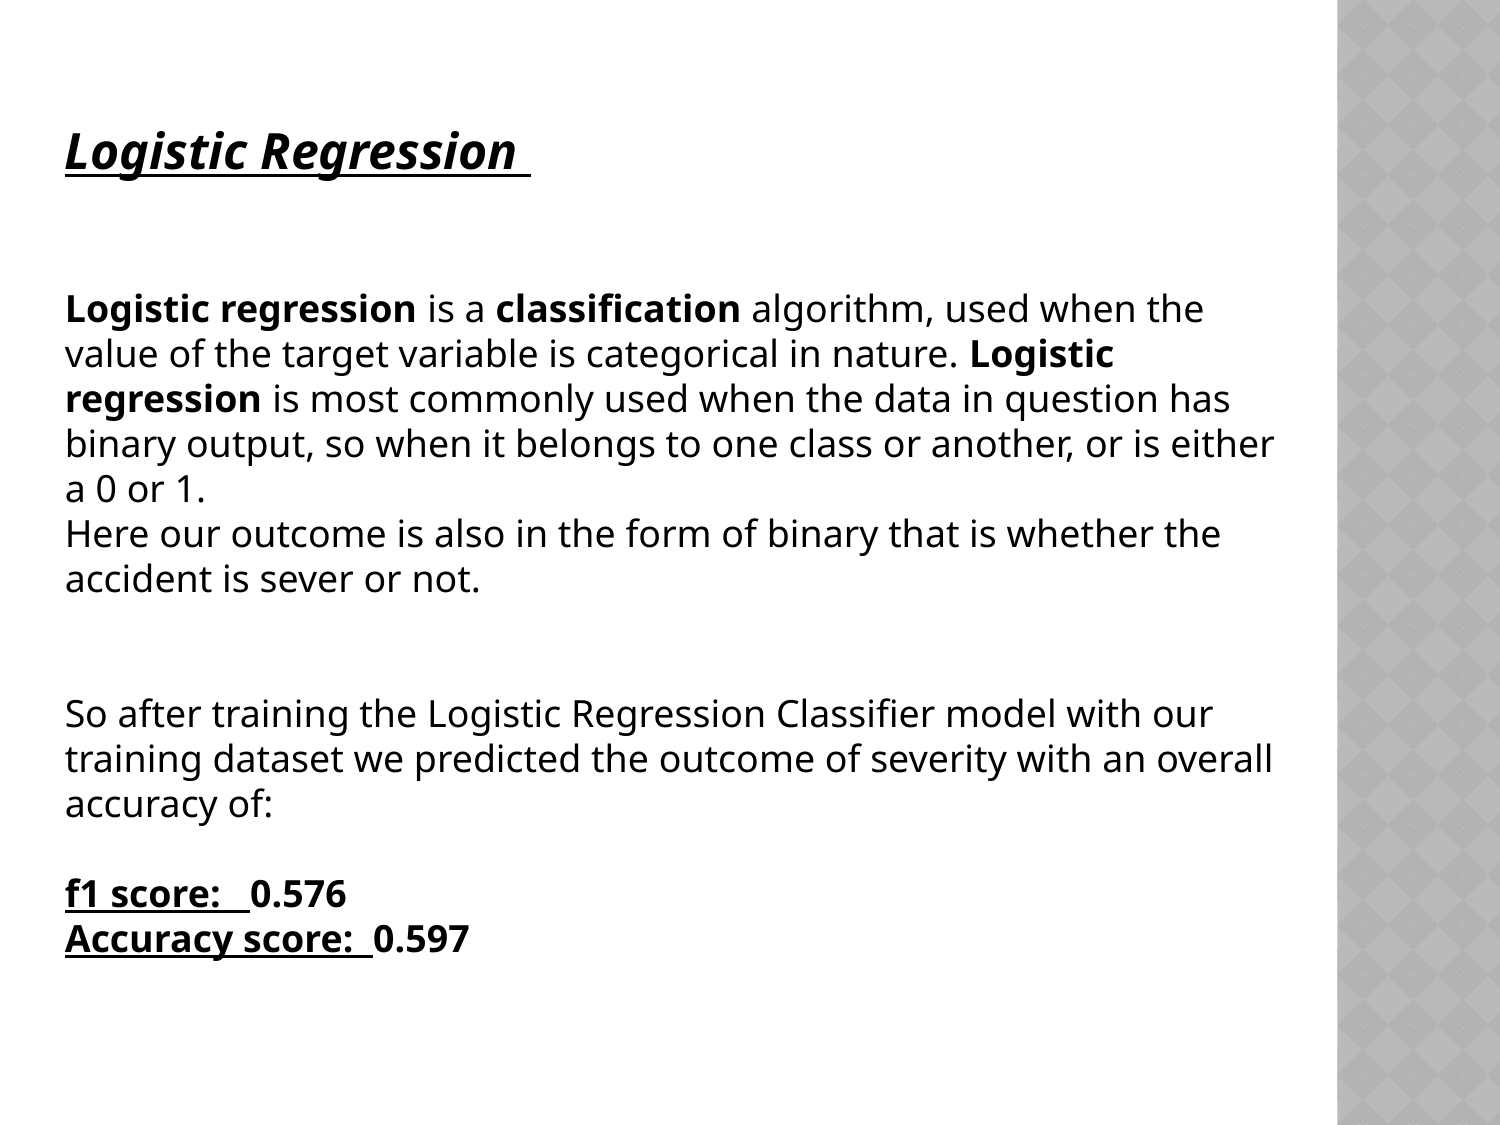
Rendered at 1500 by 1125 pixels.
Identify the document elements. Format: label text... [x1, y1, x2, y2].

text_box Logistic Regression Logistic regression is a classification algorithm, used when the value of the target variable is categorical in nature. Logistic regression is most commonly used when the data in question has binary output, so when it belongs to one class or another, or is either a 0 or 1. Here our outcome is also in the form of binary that is whether the accident is sever or not. So after training the Logistic Regression Classifier model with our training dataset we predicted the outcome of severity with an overall accuracy of: f1 score: 0.576 Accuracy score: 0.597 [49, 112, 1313, 968]
